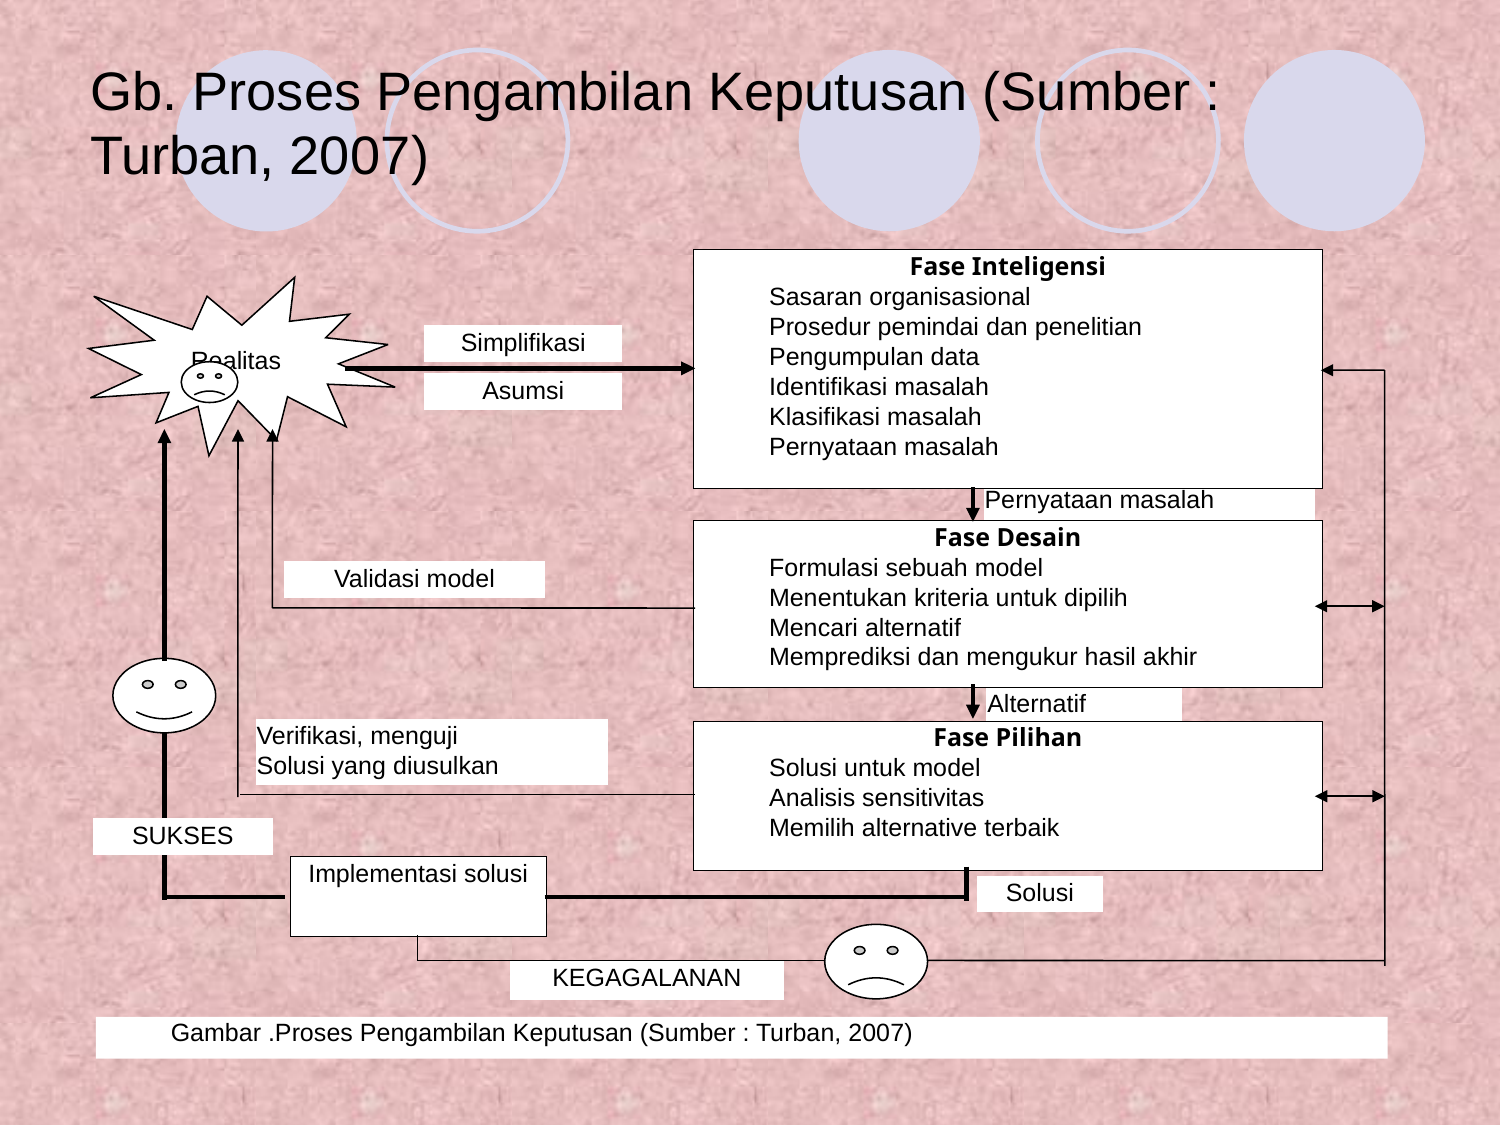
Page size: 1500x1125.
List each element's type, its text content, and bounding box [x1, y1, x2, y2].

picture [0, 0, 1500, 1125]
list [40, 219, 1460, 1083]
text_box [88, 249, 1388, 1059]
title Gb. Proses Pengambilan Keputusan (Sumber : Turban, 2007) [74, 44, 1426, 197]
